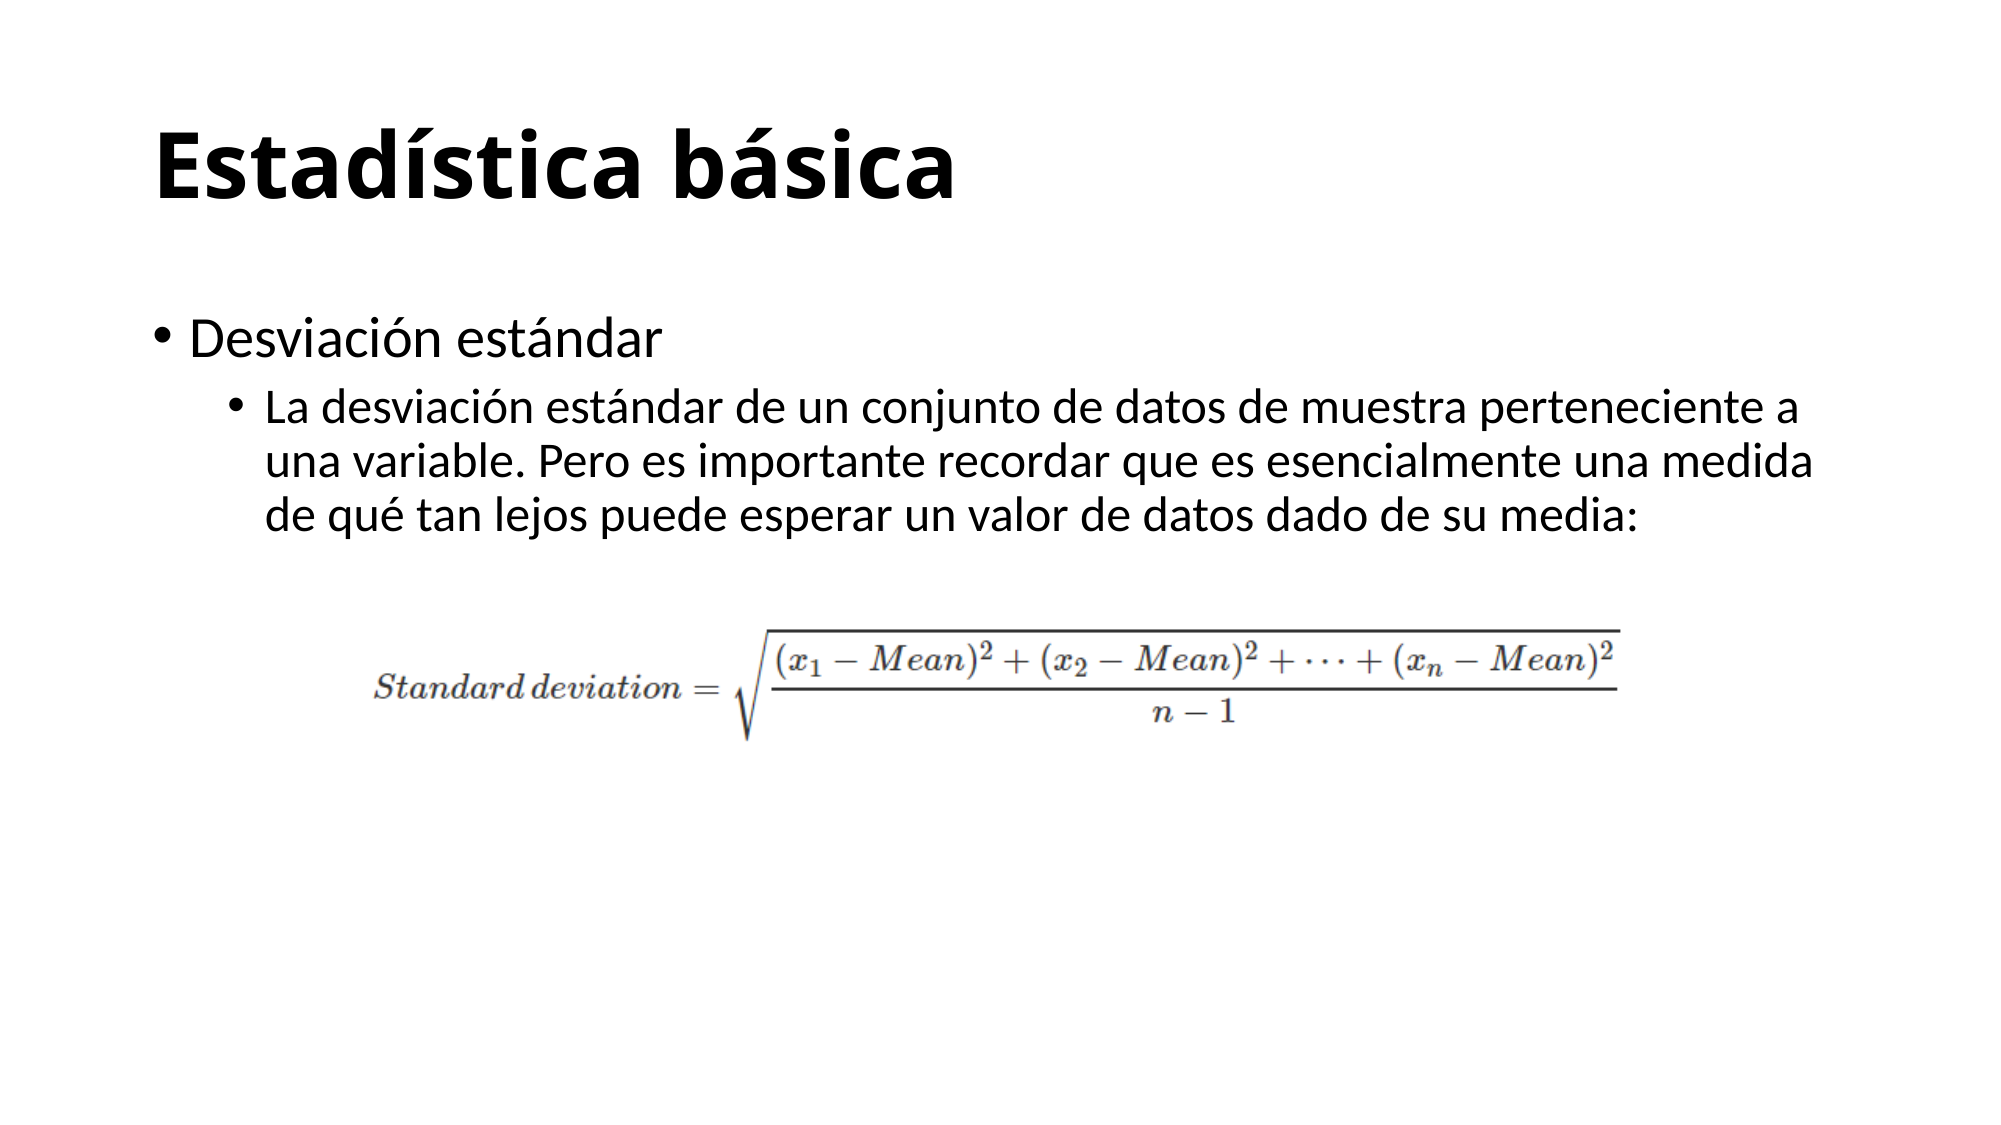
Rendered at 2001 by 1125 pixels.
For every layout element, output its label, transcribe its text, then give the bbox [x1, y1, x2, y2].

title Estadística básica [137, 59, 1863, 278]
list Desviación estándar La desviación estándar de un conjunto de datos de muestra perteneciente a una variable. Pero es importante recordar que es esencialmente una medida de qué tan lejos puede esperar un valor de datos dado de su media: [137, 299, 1863, 1014]
picture [345, 614, 1655, 757]
